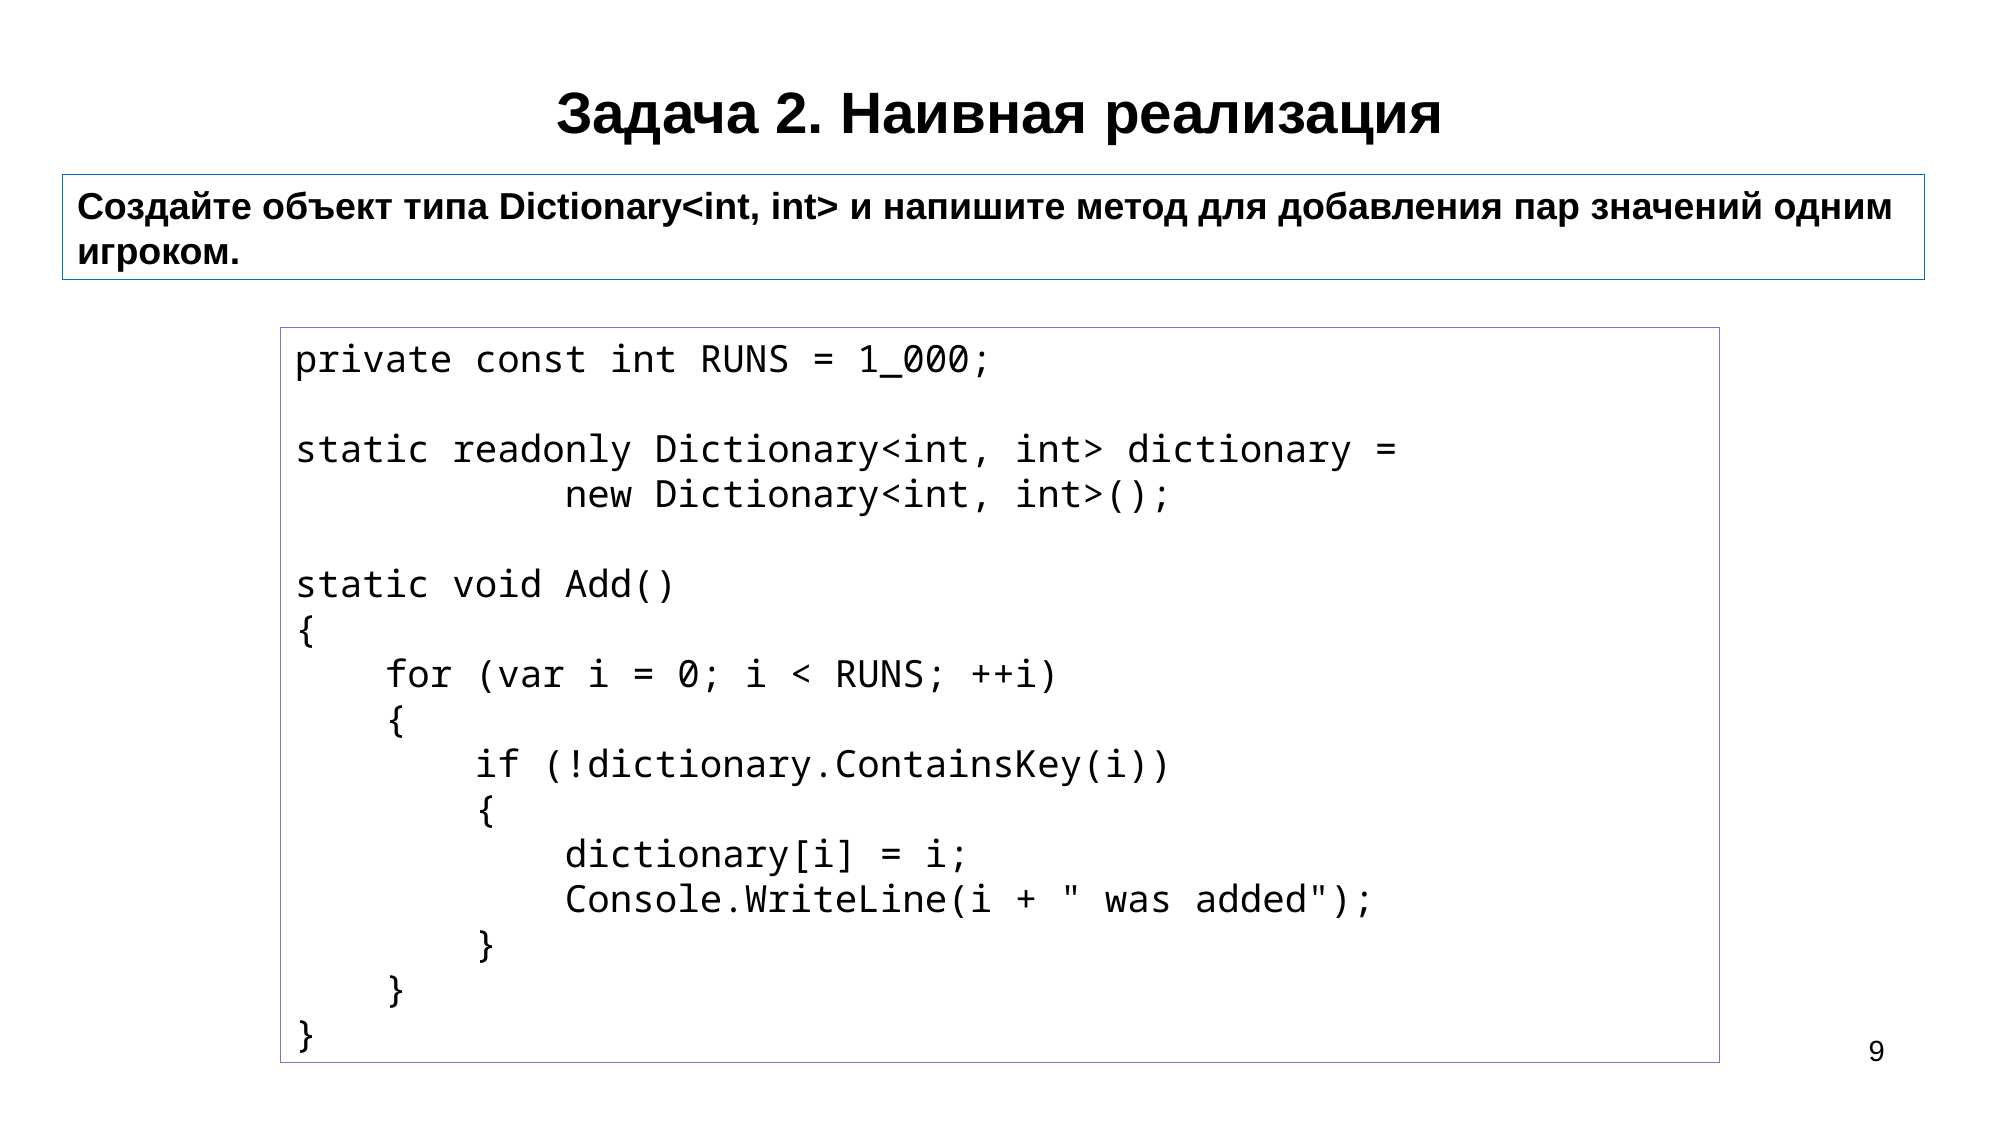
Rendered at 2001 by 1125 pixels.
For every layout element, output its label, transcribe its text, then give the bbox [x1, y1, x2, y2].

text_box Создайте объект типа Dictionary<int, int> и напишите метод для добавления пар значений одним игроком. [62, 174, 1925, 280]
slide_number 9 [1433, 1024, 1901, 1103]
title Задача 2. Наивная реализация [324, 45, 1675, 174]
text_box private const int RUNS = 1_000; static readonly Dictionary<int, int> dictionary = new Dictionary<int, int>(); static void Add() { for (var i = 0; i < RUNS; ++i) { if (!dictionary.ContainsKey(i)) { dictionary[i] = i; Console.WriteLine(i + " was added"); } } } [280, 327, 1720, 1063]
